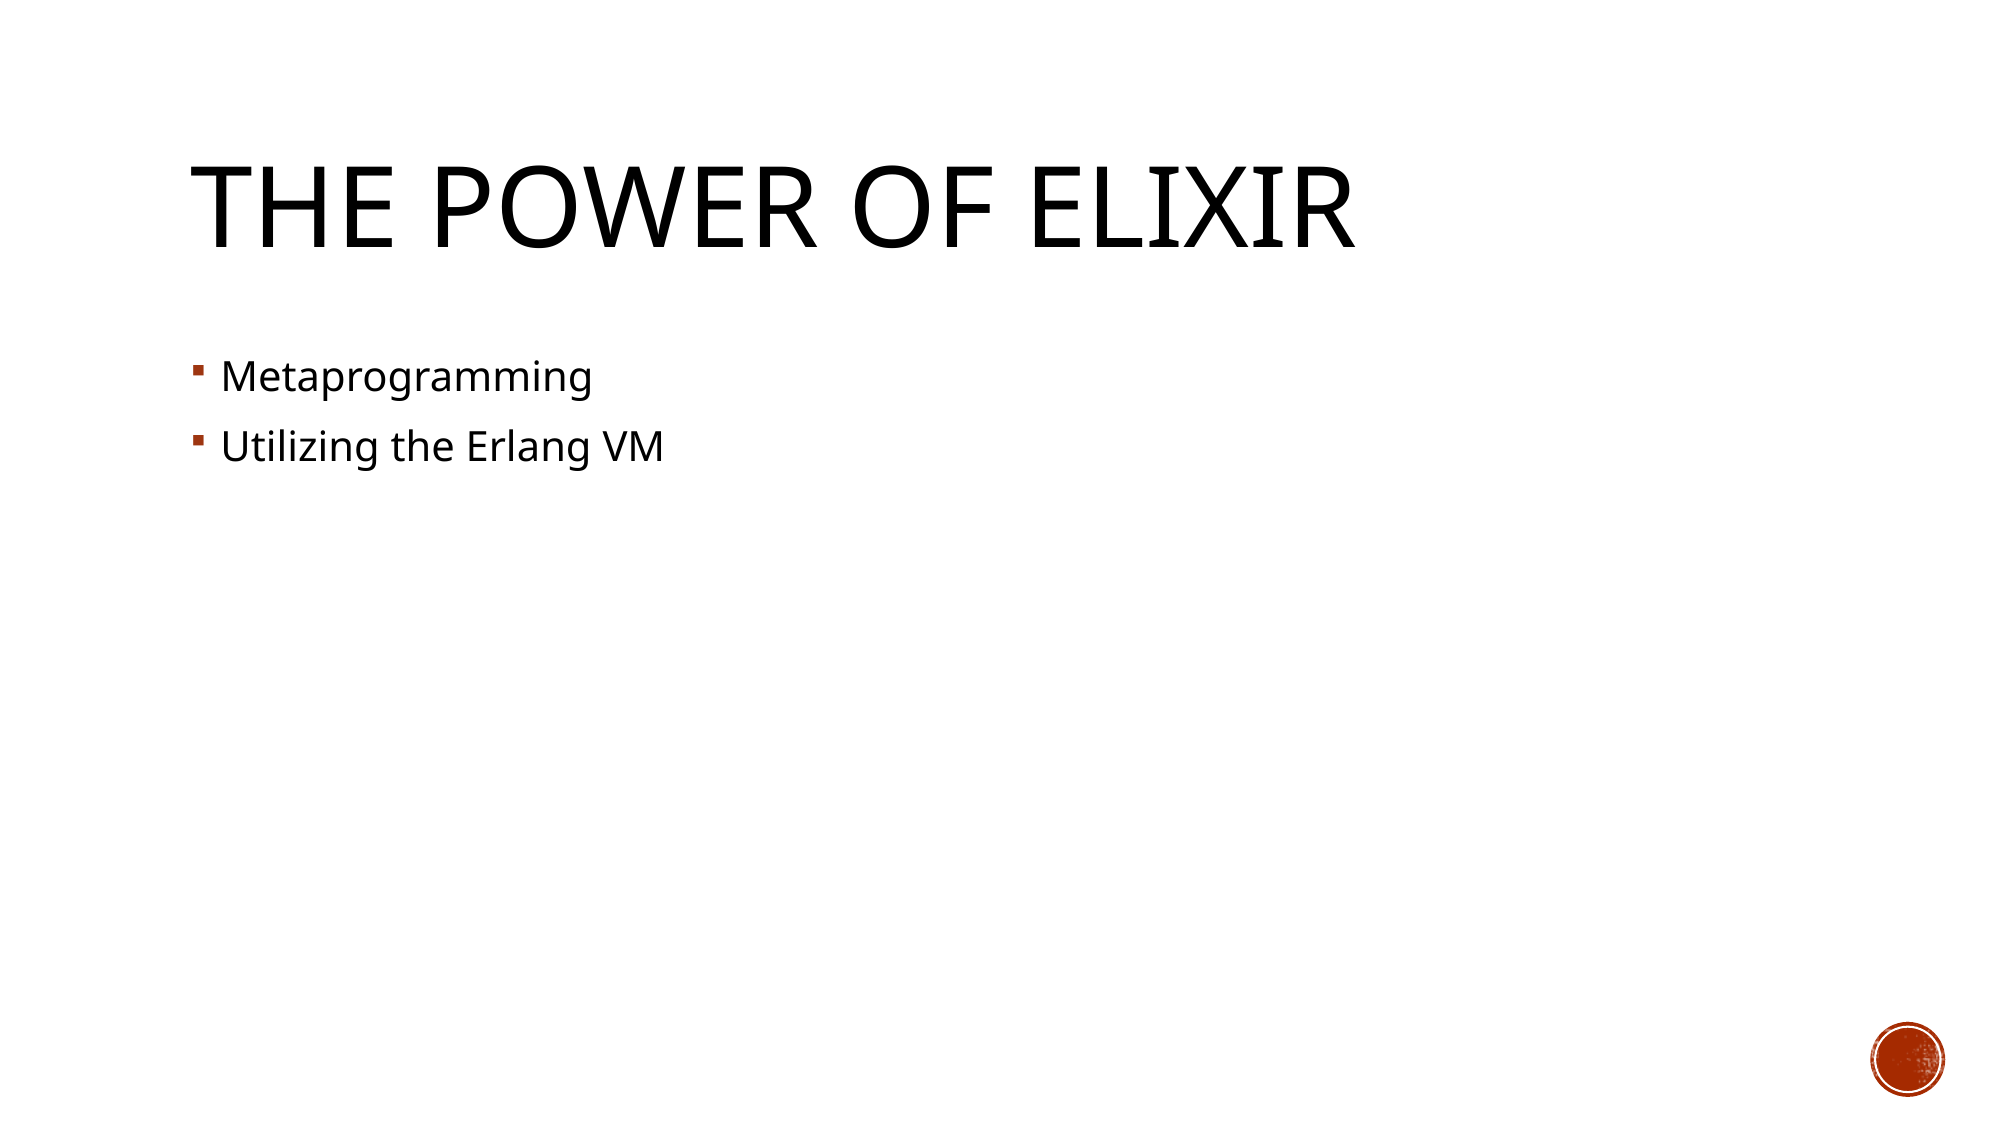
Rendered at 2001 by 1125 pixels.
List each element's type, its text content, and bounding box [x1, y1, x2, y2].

list Metaprogramming Utilizing the Erlang VM [175, 348, 1826, 1013]
title THE POWER OF ELIXIR [175, 79, 1826, 344]
